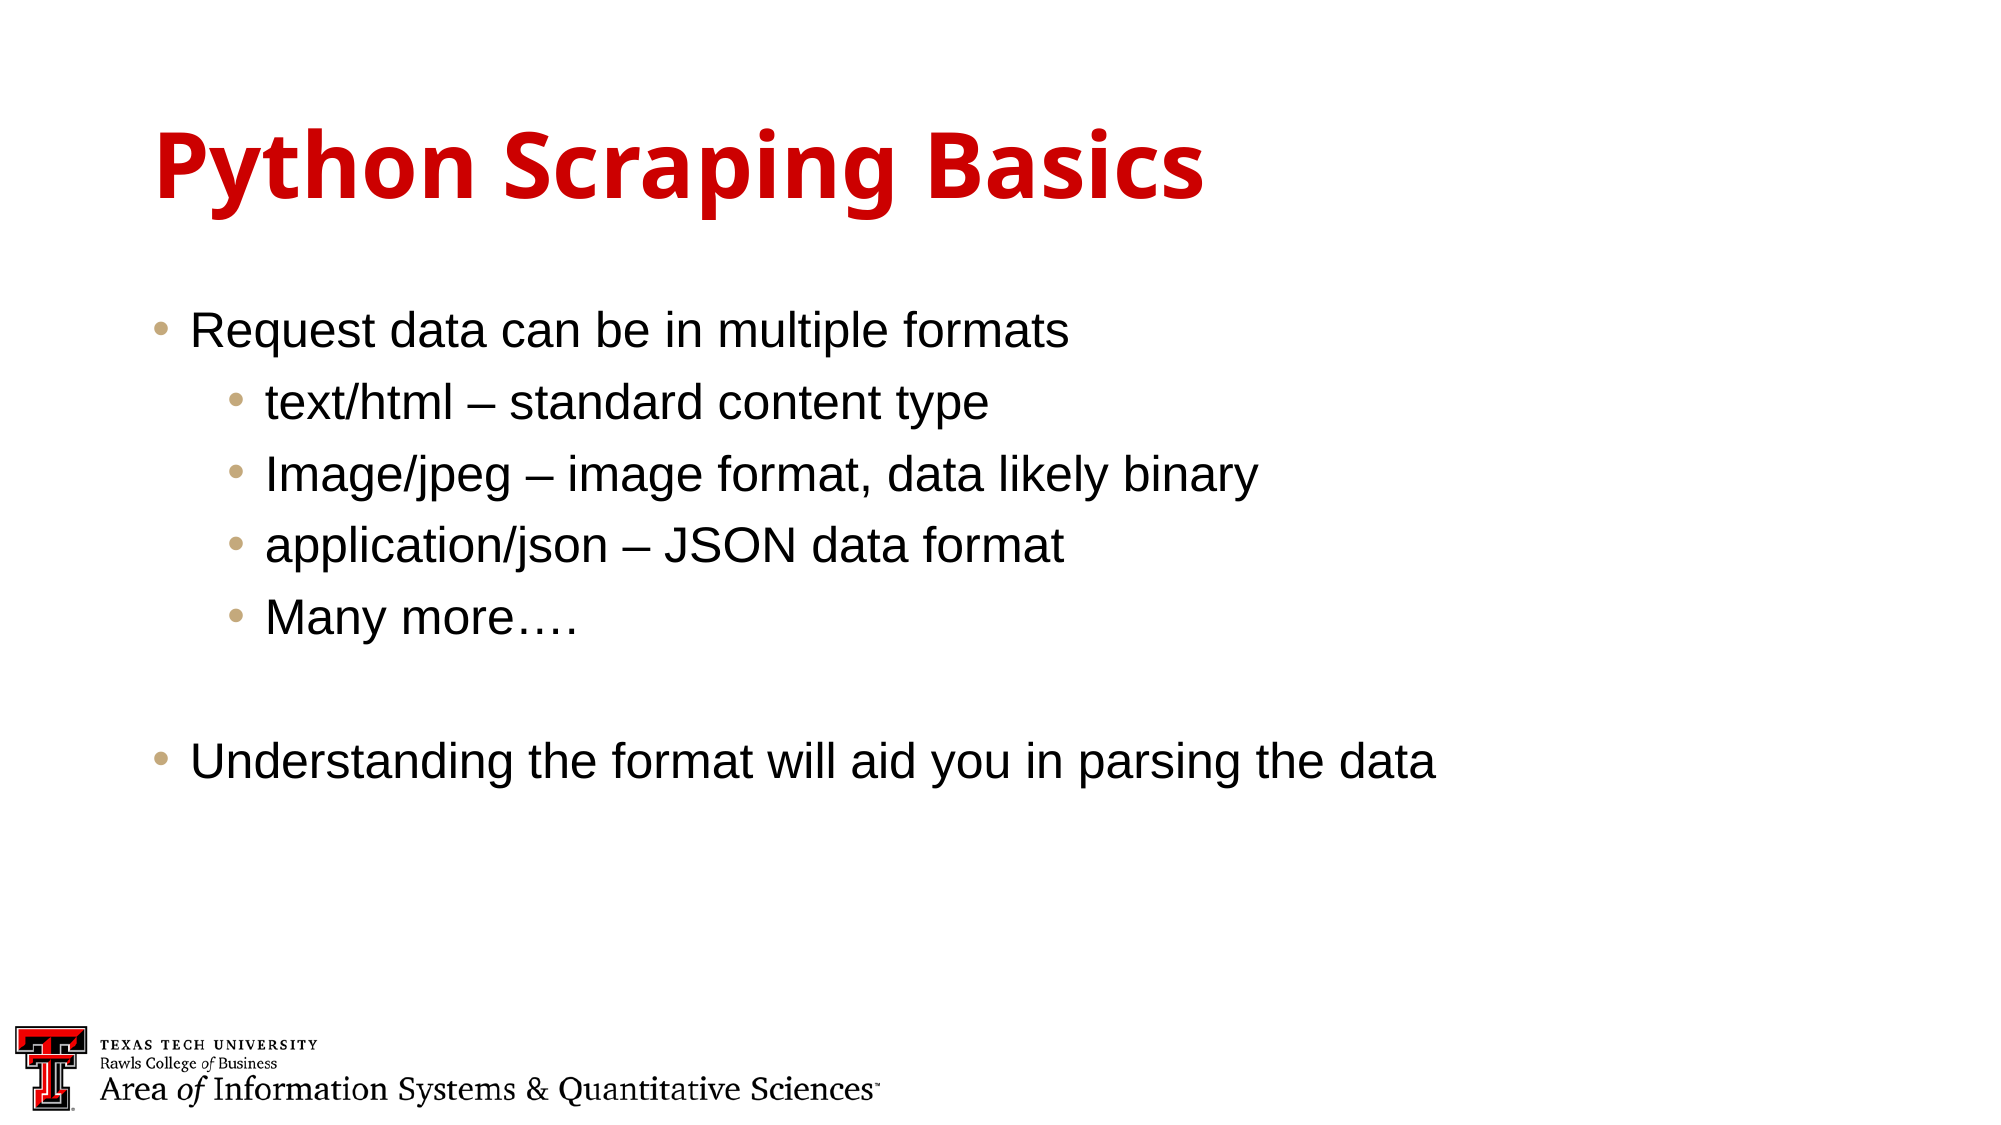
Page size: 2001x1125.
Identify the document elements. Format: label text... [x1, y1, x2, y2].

picture [0, 1011, 894, 1125]
text_box Request data can be in multiple formats text/html – standard content type Image/jpeg – image format, data likely binary application/json – JSON data format Many more…. Understanding the format will aid you in parsing the data [137, 299, 1863, 1013]
text_box Python Scraping Basics [137, 59, 1863, 278]
